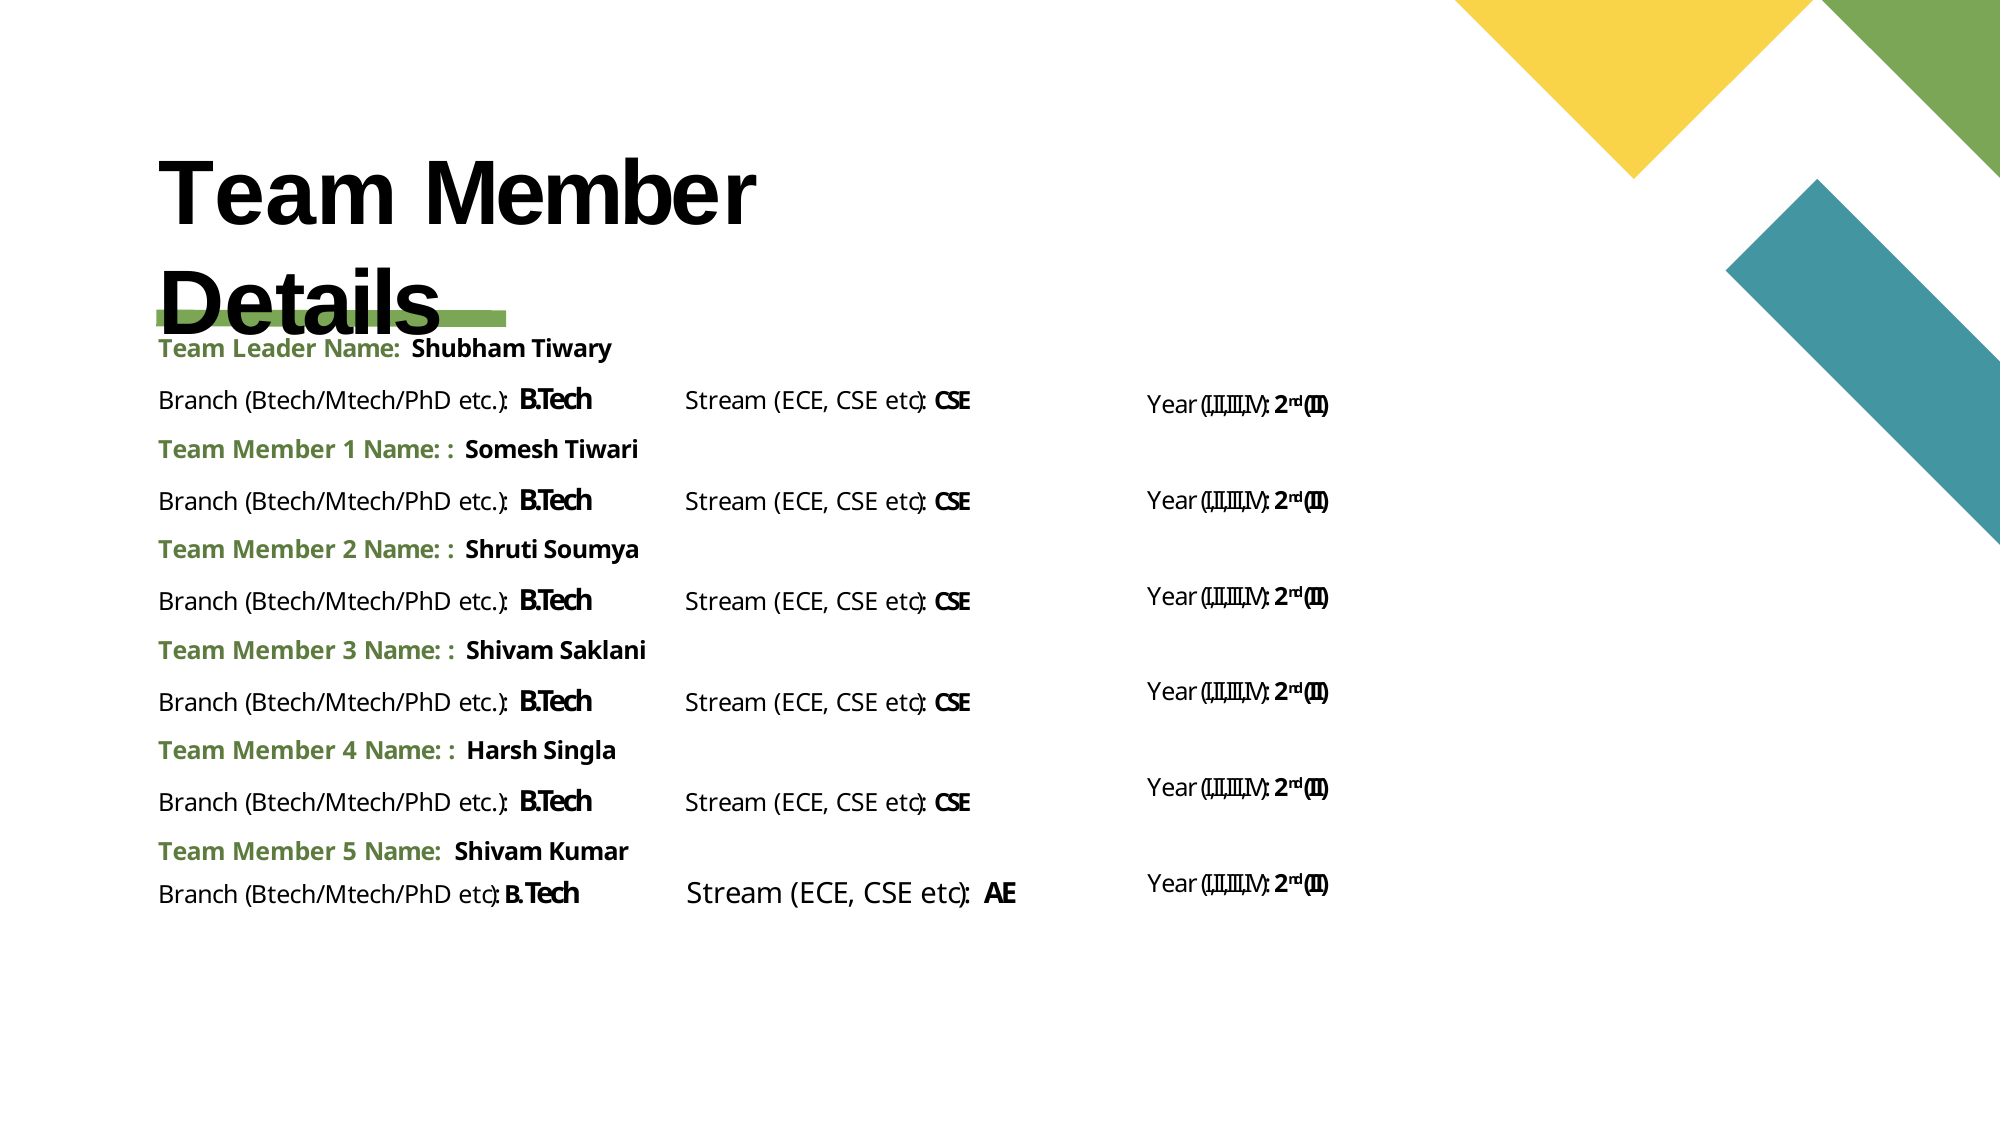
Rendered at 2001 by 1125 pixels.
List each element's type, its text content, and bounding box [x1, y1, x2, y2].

text_box Team Leader Name: Shubham Tiwary Branch (Btech/Mtech/PhD etc.): B.Tech Stream (ECE, CSE etc): CSE Team Member 1 Name: : Somesh Tiwari Branch (Btech/Mtech/PhD etc.): B.Tech Stream (ECE, CSE etc): CSE Team Member 2 Name: : Shruti Soumya Branch (Btech/Mtech/PhD etc.): B.Tech Stream (ECE, CSE etc): CSE Team Member 3 Name: : Shivam Saklani Branch (Btech/Mtech/PhD etc.): B.Tech Stream (ECE, CSE etc): CSE Team Member 4 Name: : Harsh Singla Branch (Btech/Mtech/PhD etc.): B.Tech Stream (ECE, CSE etc): CSE Team Member 5 Name: Shivam Kumar [156, 330, 1009, 866]
title Team Member Details [156, 130, 1023, 353]
text_box Year (I,II,III,IV): 2nd(II) [1145, 673, 1400, 706]
text_box Stream (ECE, CSE etc): AE [685, 871, 1113, 909]
text_box Year (I,II,III,IV): 2nd(II) [1145, 578, 1400, 611]
text_box Year (I,II,III,IV): 2nd(II) [1145, 865, 1425, 898]
text_box Year (I,II,III,IV): 2nd(II) [1145, 769, 1400, 802]
text_box Year (I,II,III,IV): 2nd(II) [1145, 482, 1400, 515]
text_box Branch (Btech/Mtech/PhD etc): B.Tech [156, 871, 685, 909]
text_box Year (I,II,III,IV): 2nd(II) [1145, 386, 1400, 419]
